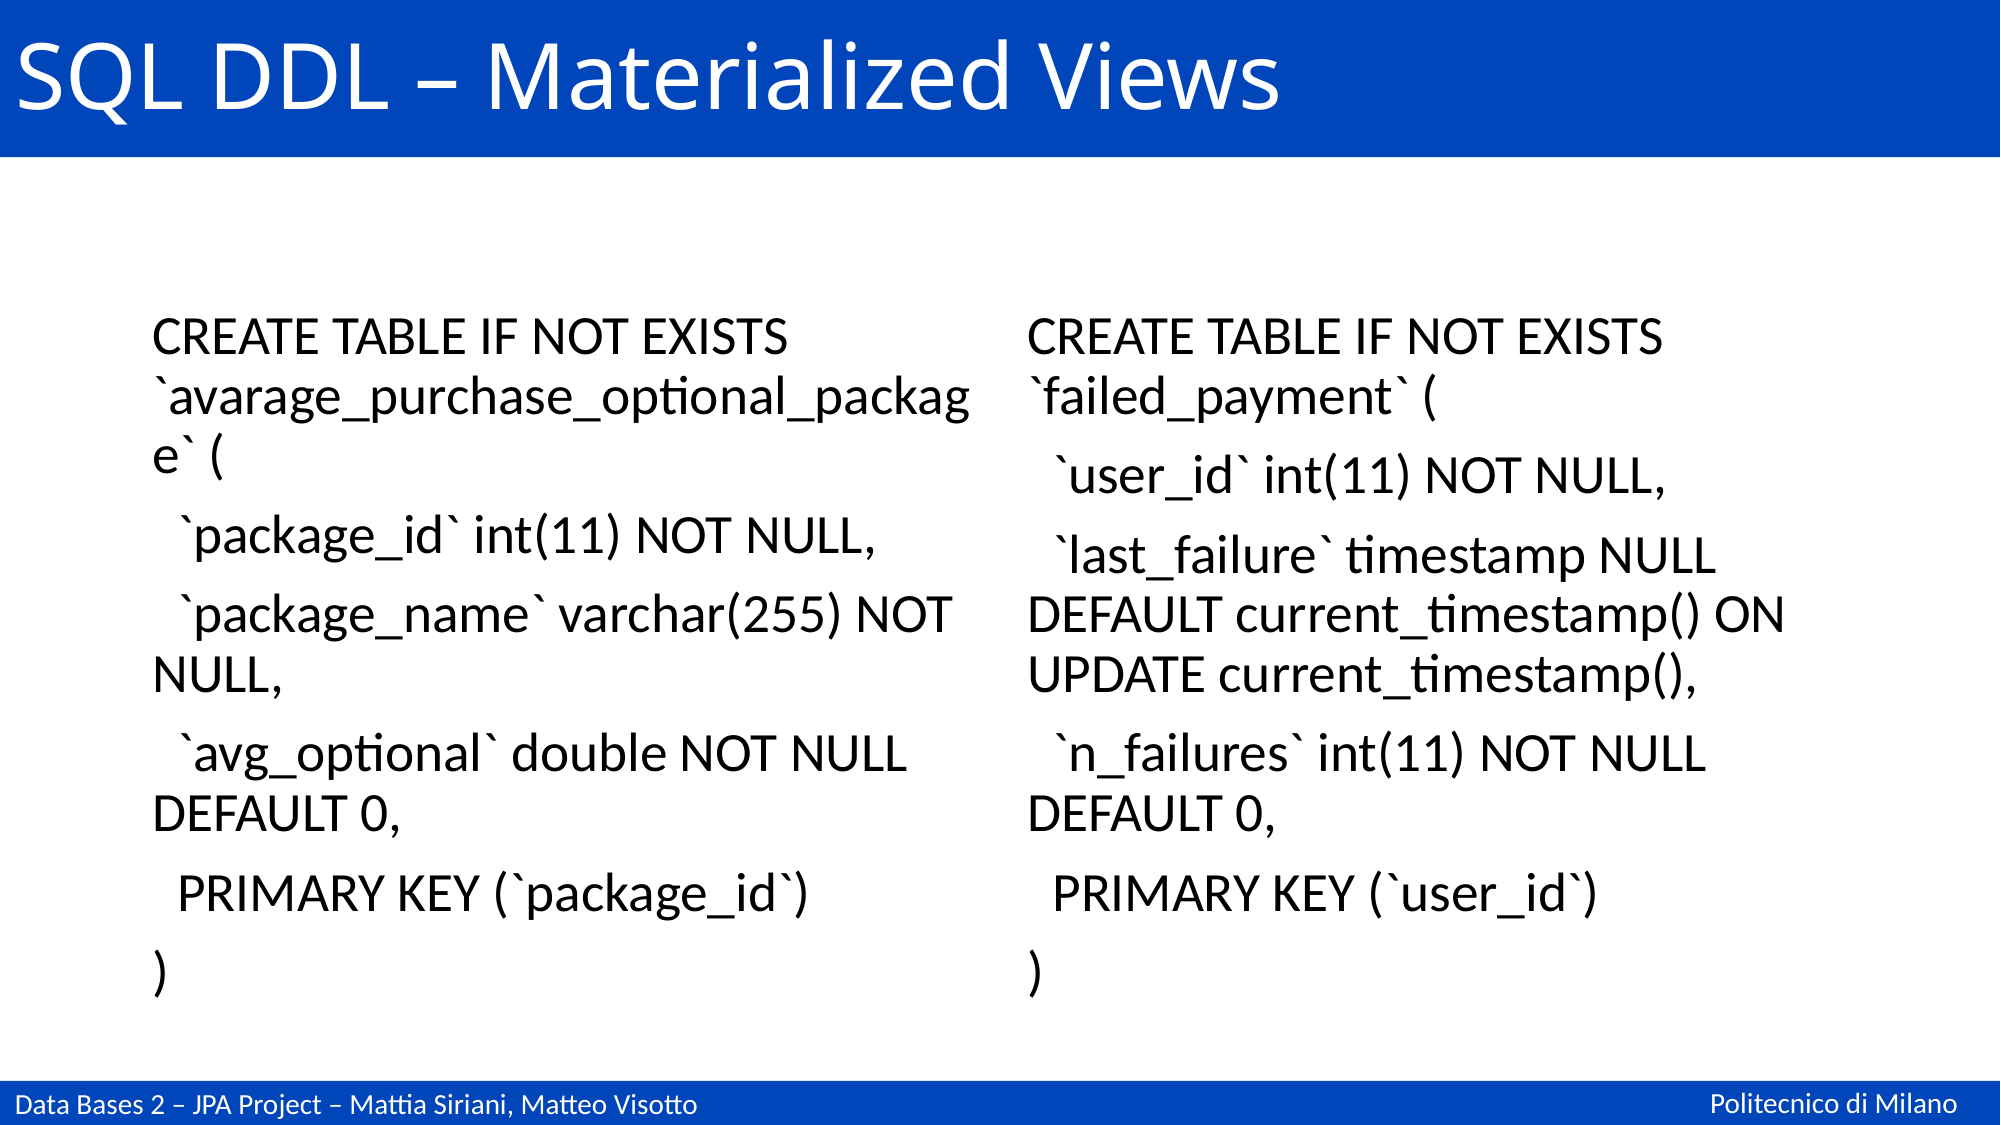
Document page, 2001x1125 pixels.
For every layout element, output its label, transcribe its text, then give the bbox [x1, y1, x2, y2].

title SQL DDL – Materialized Views [0, 3, 1725, 158]
list CREATE TABLE IF NOT EXISTS `avarage_purchase_optional_package` ( `package_id` int(11) NOT NULL, `package_name` varchar(255) NOT NULL, `avg_optional` double NOT NULL DEFAULT 0, PRIMARY KEY (`package_id`) ) [137, 299, 988, 1014]
list CREATE TABLE IF NOT EXISTS `failed_payment` ( `user_id` int(11) NOT NULL, `last_failure` timestamp NULL DEFAULT current_timestamp() ON UPDATE current_timestamp(), `n_failures` int(11) NOT NULL DEFAULT 0, PRIMARY KEY (`user_id`) ) [1012, 299, 1863, 1014]
